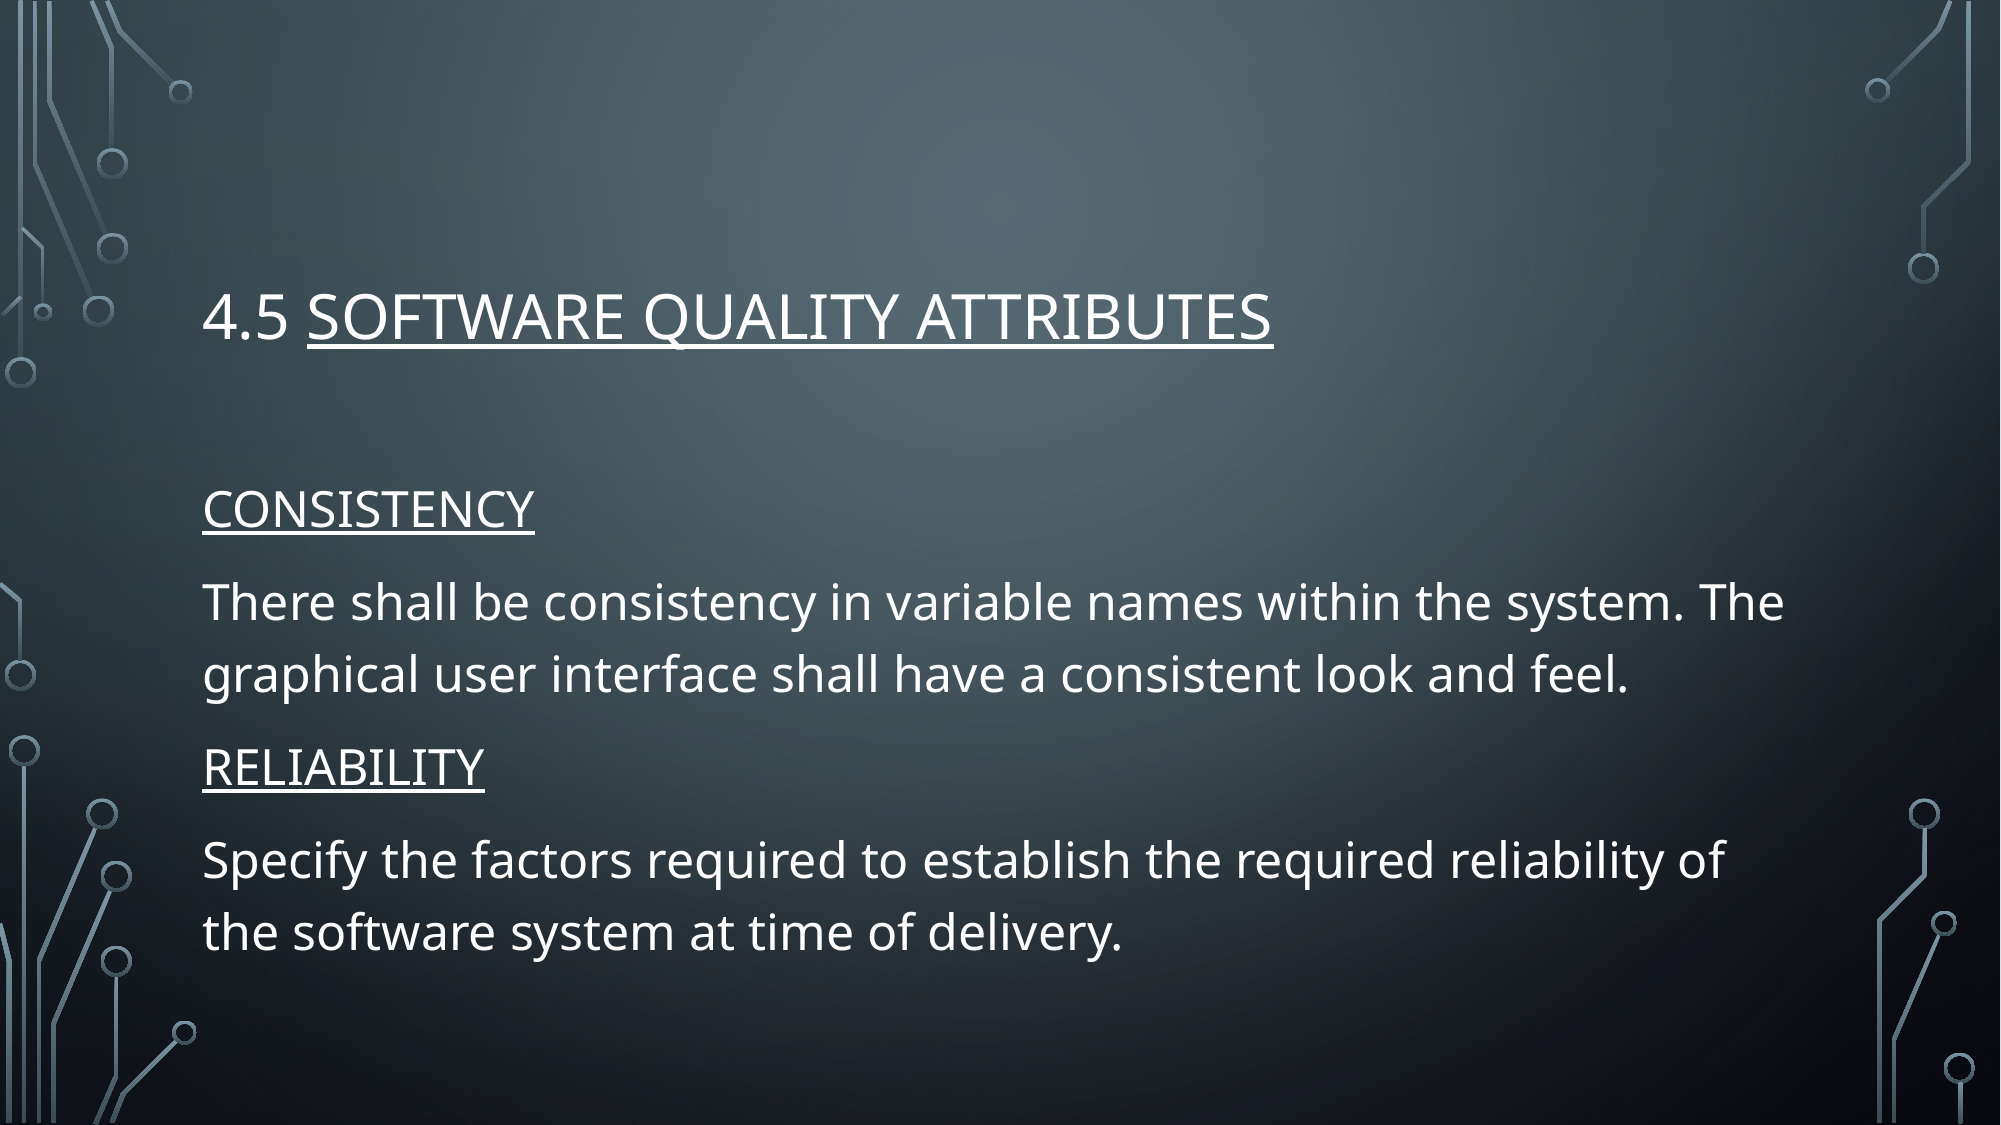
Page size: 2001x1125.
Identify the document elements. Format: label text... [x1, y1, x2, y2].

list 4.5 SOFTWARE QUALITY ATTRIBUTES CONSISTENCY There shall be consistency in variable names within the system. The graphical user interface shall have a consistent look and feel. RELIABILITY Specify the factors required to establish the required reliability of the software system at time of delivery. [187, 80, 1813, 1055]
